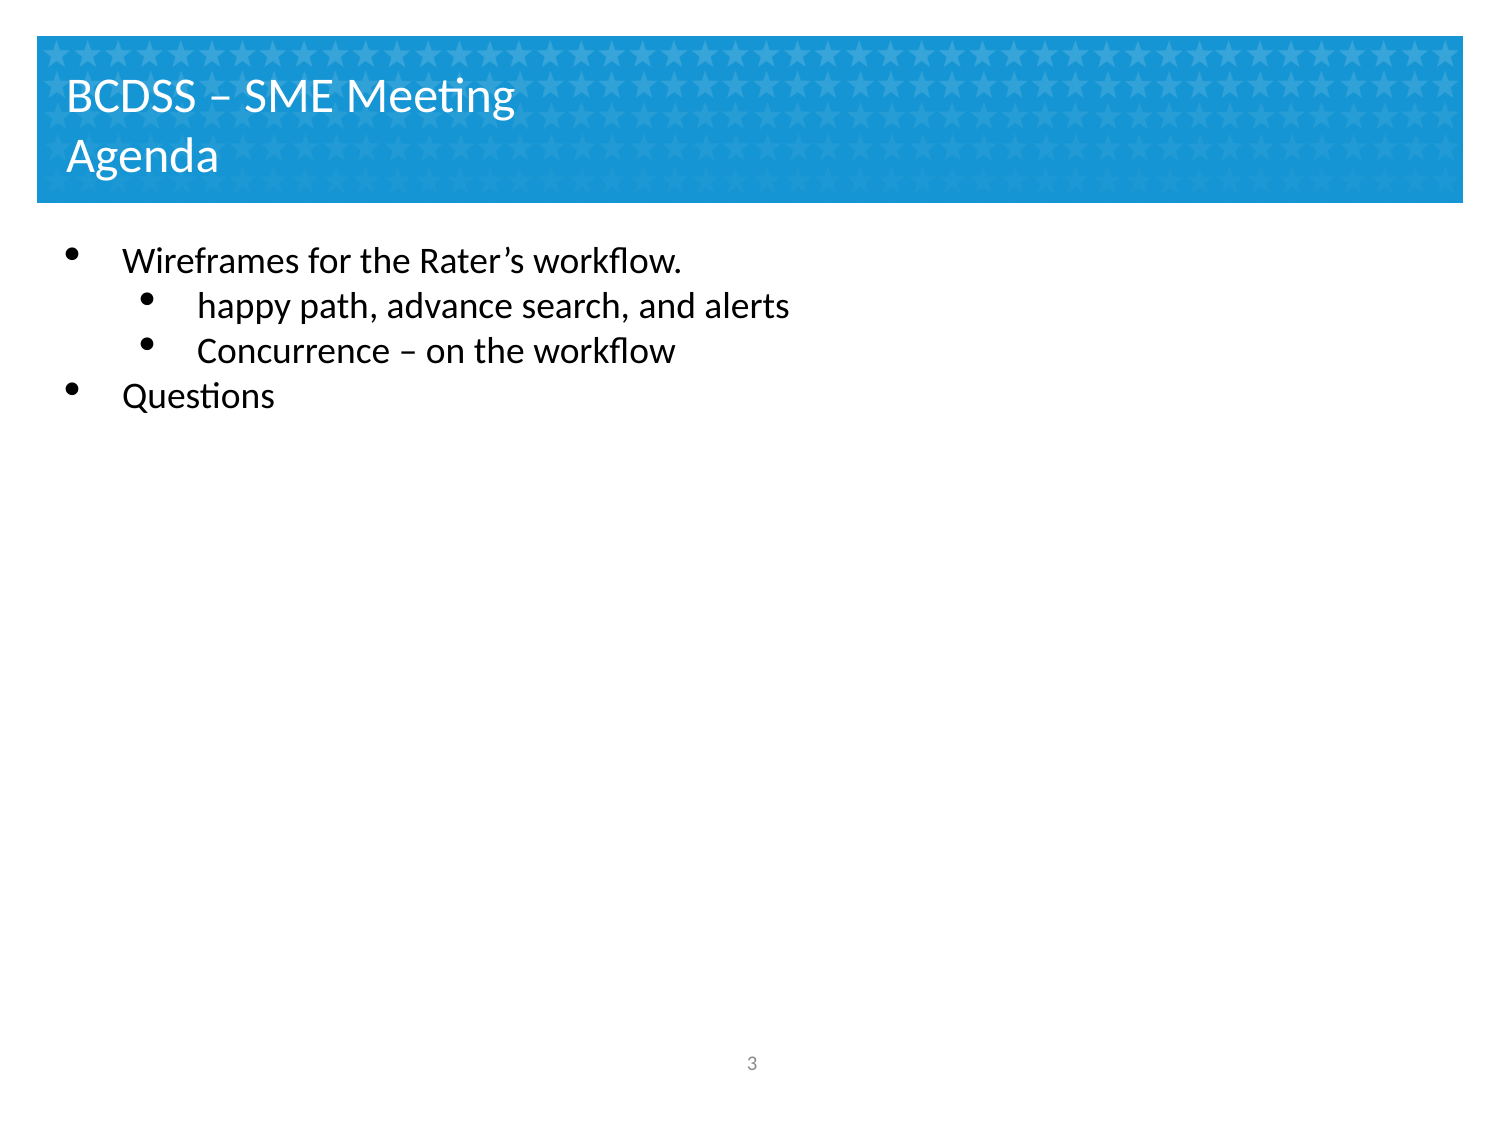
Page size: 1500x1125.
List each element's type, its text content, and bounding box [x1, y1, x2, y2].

picture [37, 36, 1463, 203]
text_box Wireframes for the Rater’s workflow. happy path, advance search, and alerts Concurrence – on the workflow Questions [51, 229, 1430, 469]
title BCDSS – SME Meeting Agenda [50, 35, 1418, 191]
slide_number 2 [711, 1032, 793, 1093]
